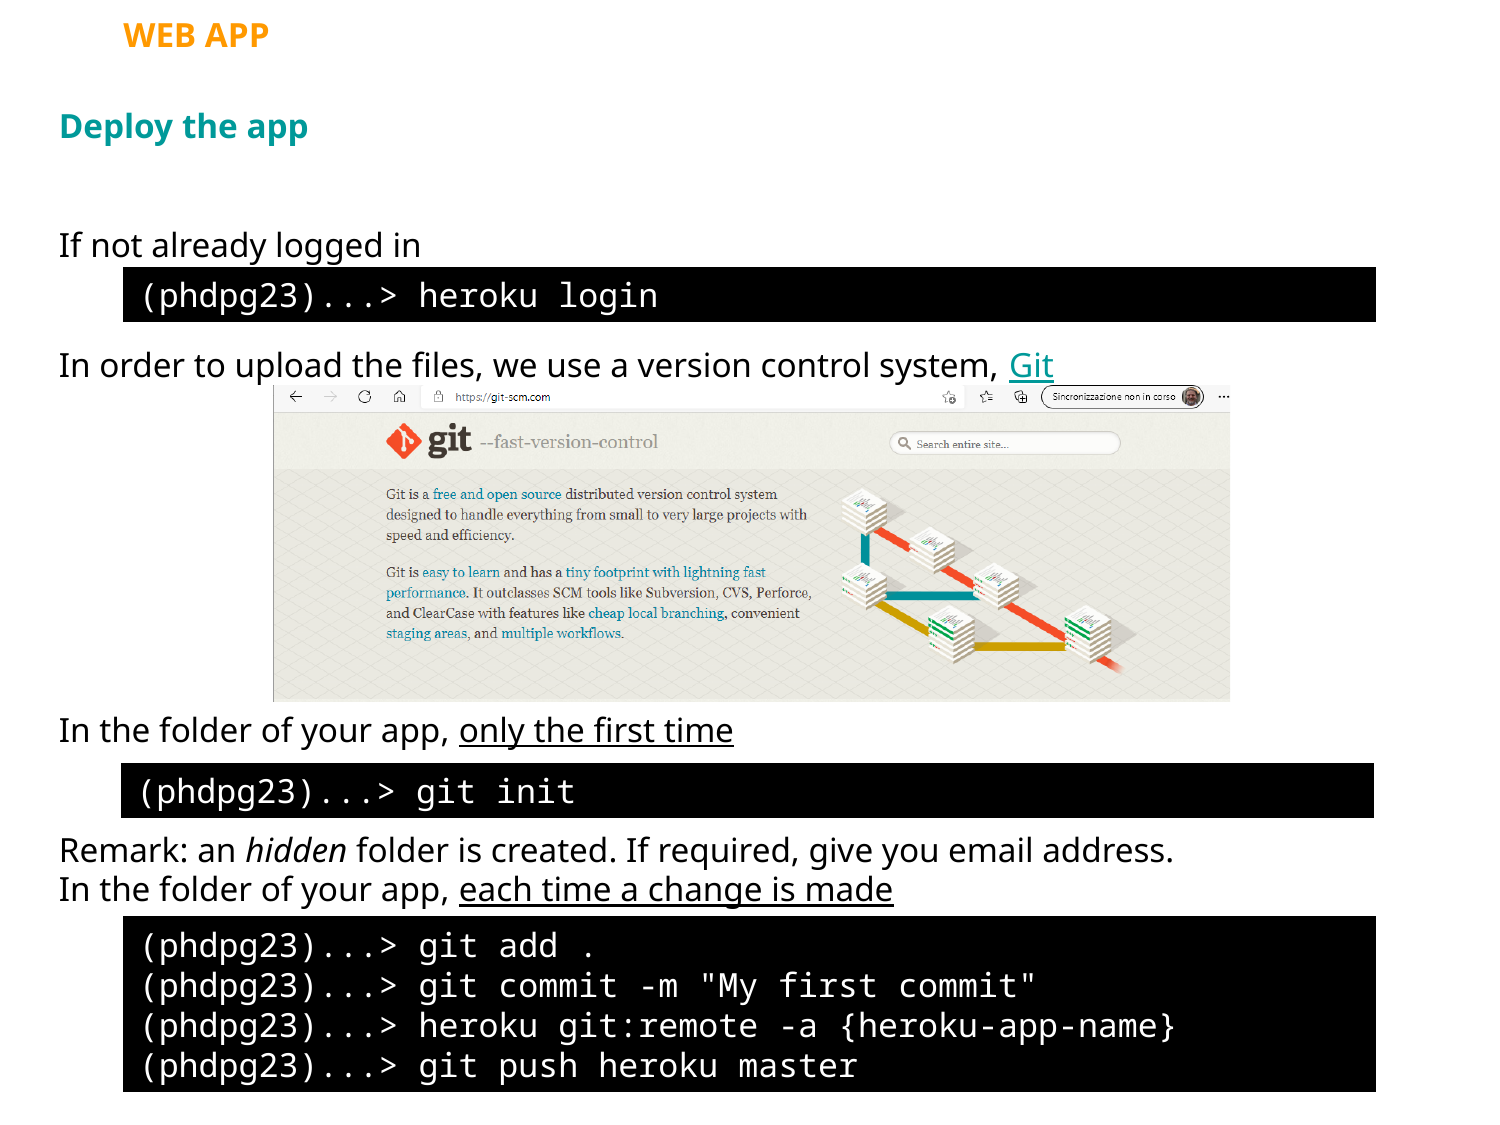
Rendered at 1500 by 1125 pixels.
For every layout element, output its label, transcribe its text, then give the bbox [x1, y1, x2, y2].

text_box WEB APP [5, 0, 286, 70]
text_box Deploy the app If not already logged in In order to upload the files, we use a version control system, Git In the folder of your app, only the first time Remark: an hidden folder is created. If required, give you email address. In the folder of your app, each time a change is made [0, 90, 1500, 1125]
text_box (phdpg23)...> heroku login [123, 267, 1376, 322]
text_box (phdpg23)...> git add . (phdpg23)...> git commit -m "My first commit" (phdpg23)...> heroku git:remote -a {heroku-app-name} (phdpg23)...> git push heroku master [123, 916, 1376, 1092]
picture [273, 385, 1231, 702]
text_box (phdpg23)...> git init [121, 763, 1374, 818]
